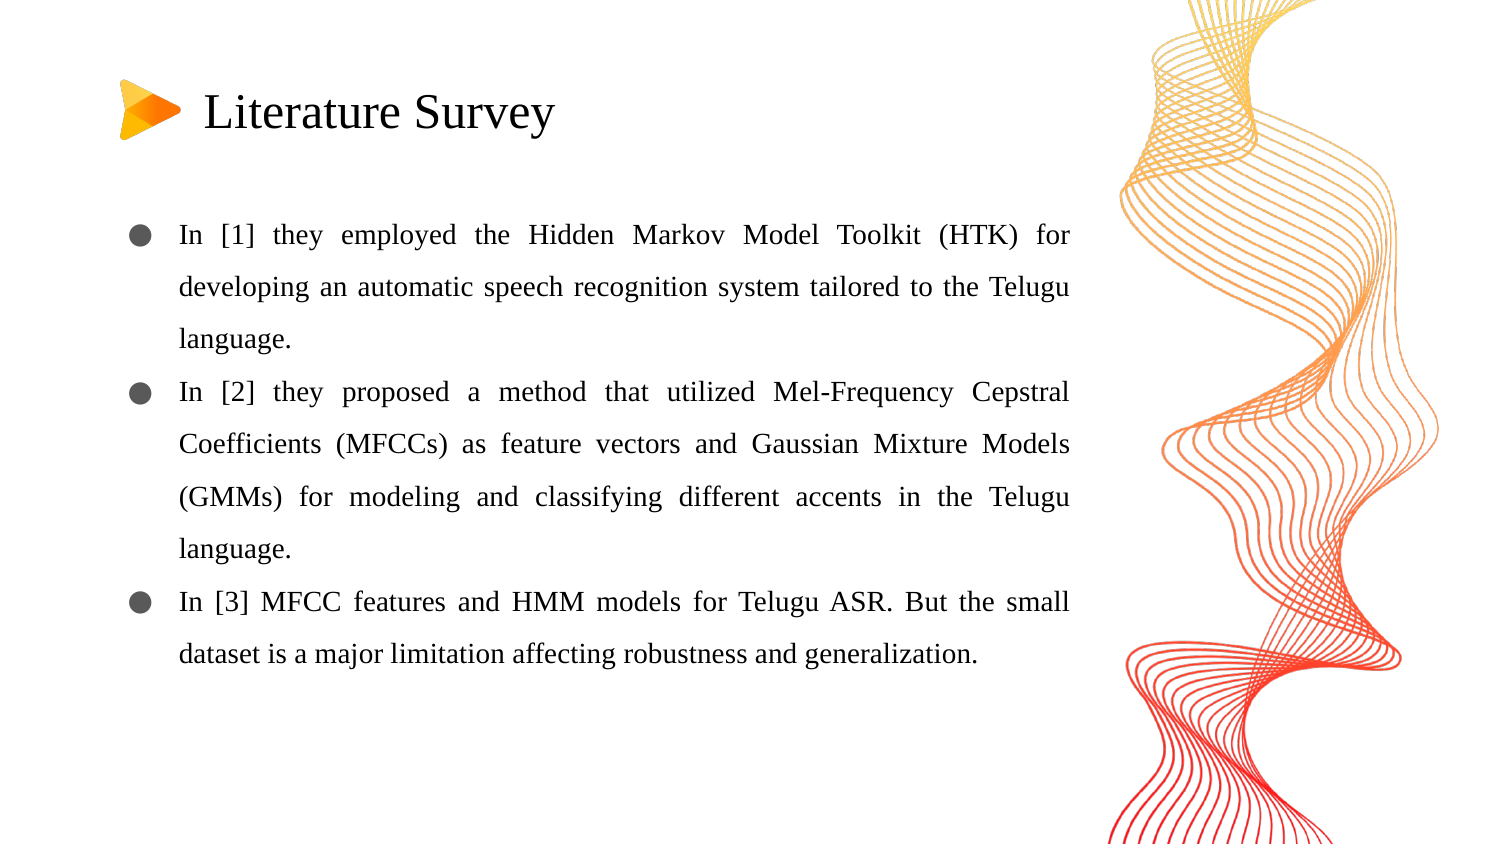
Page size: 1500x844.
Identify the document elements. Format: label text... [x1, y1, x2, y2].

picture [1056, 0, 1483, 844]
list In [1] they employed the Hidden Markov Model Toolkit (HTK) for developing an automatic speech recognition system tailored to the Telugu language. In [2] they proposed a method that utilized Mel-Frequency Cepstral Coefficients (MFCCs) as feature vectors and Gaussian Mixture Models (GMMs) for modeling and classifying different accents in the Telugu language. In [3] MFCC features and HMM models for Telugu ASR. But the small dataset is a major limitation affecting robustness and generalization. [88, 182, 1087, 796]
picture [119, 78, 181, 140]
title Literature Survey [188, 49, 788, 169]
